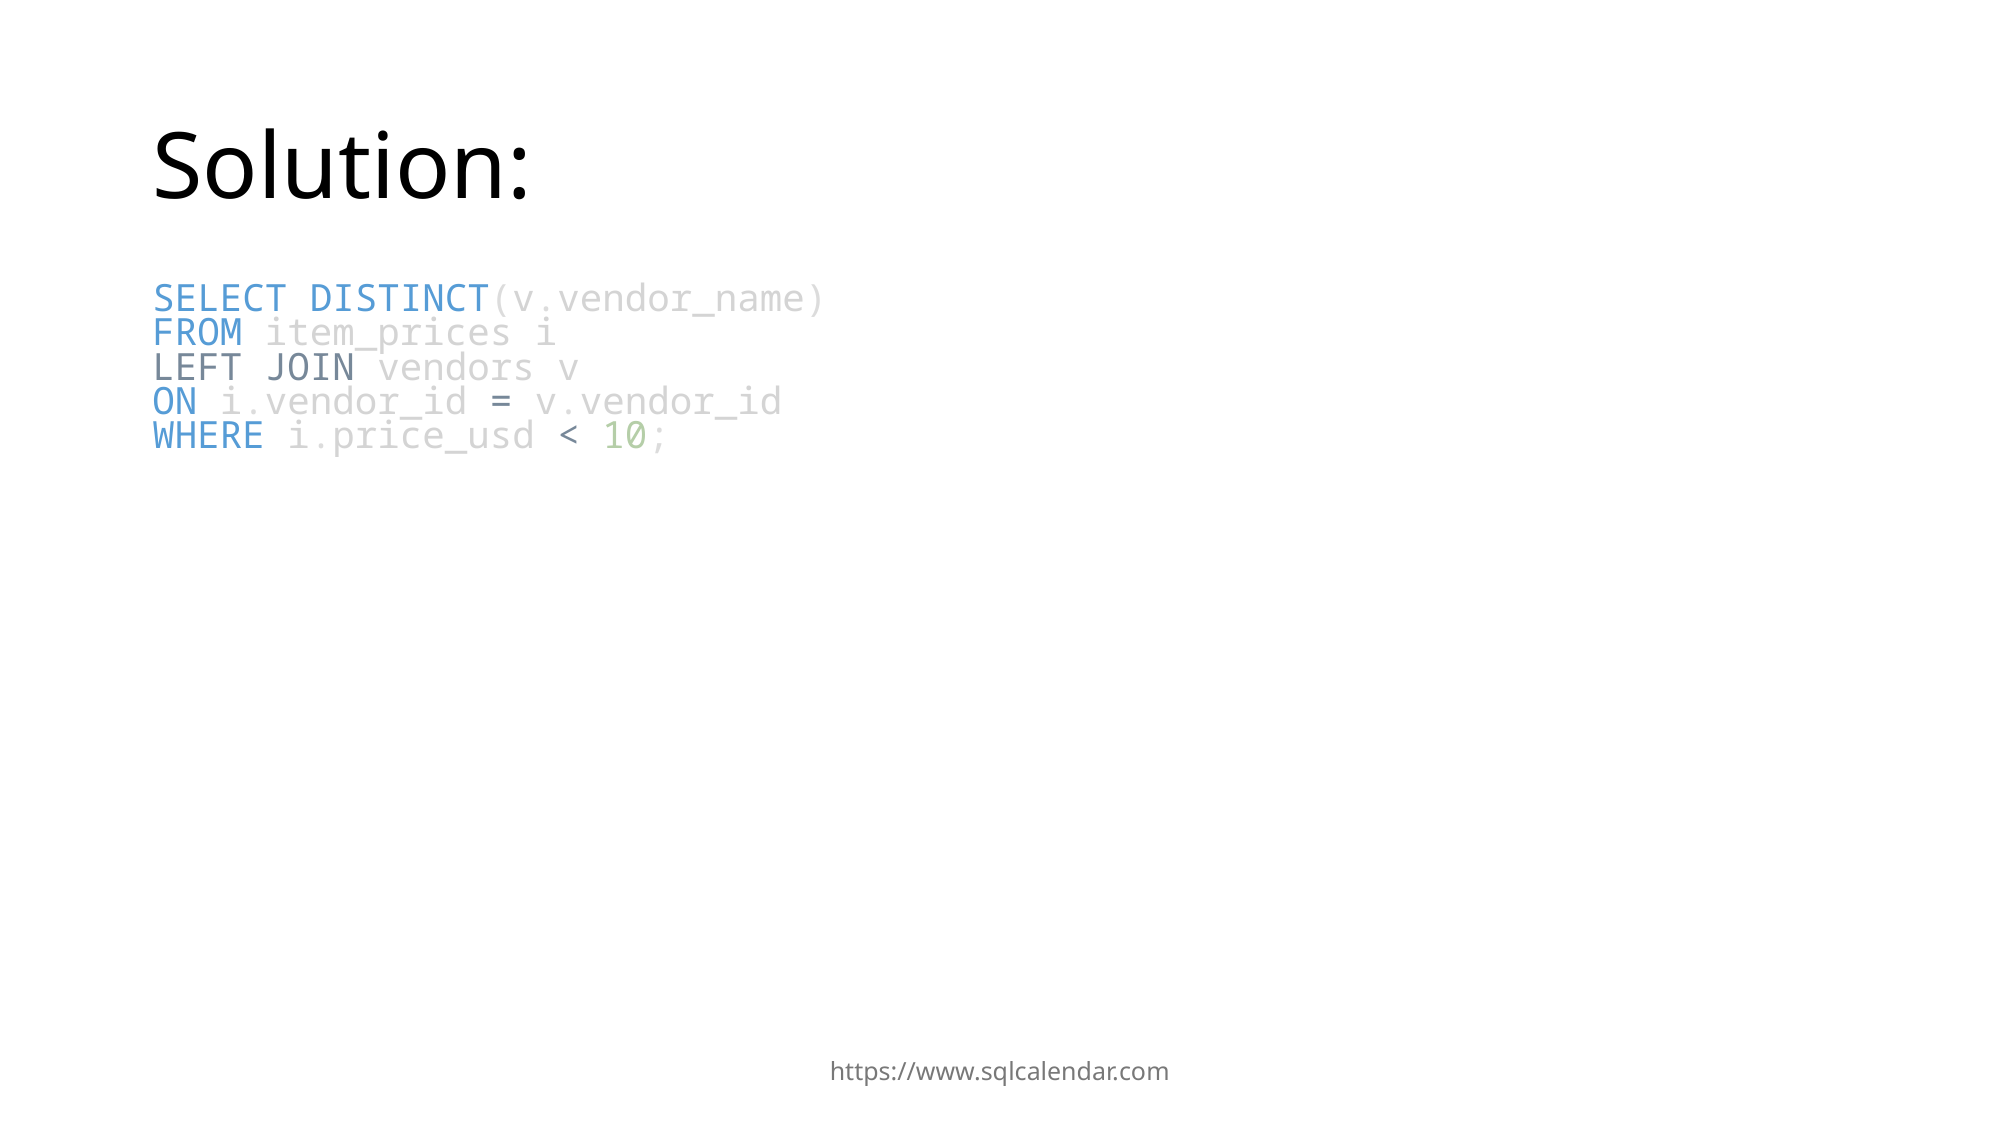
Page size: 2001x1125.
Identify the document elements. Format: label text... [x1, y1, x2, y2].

text_box SELECT DISTINCT(v.vendor_name) FROM item_prices i LEFT JOIN vendors v ON i.vendor_id = v.vendor_id WHERE i.price_usd < 10; [137, 277, 1138, 464]
footer https://www.sqlcalendar.com [662, 1042, 1338, 1103]
title Solution: [137, 59, 1863, 278]
